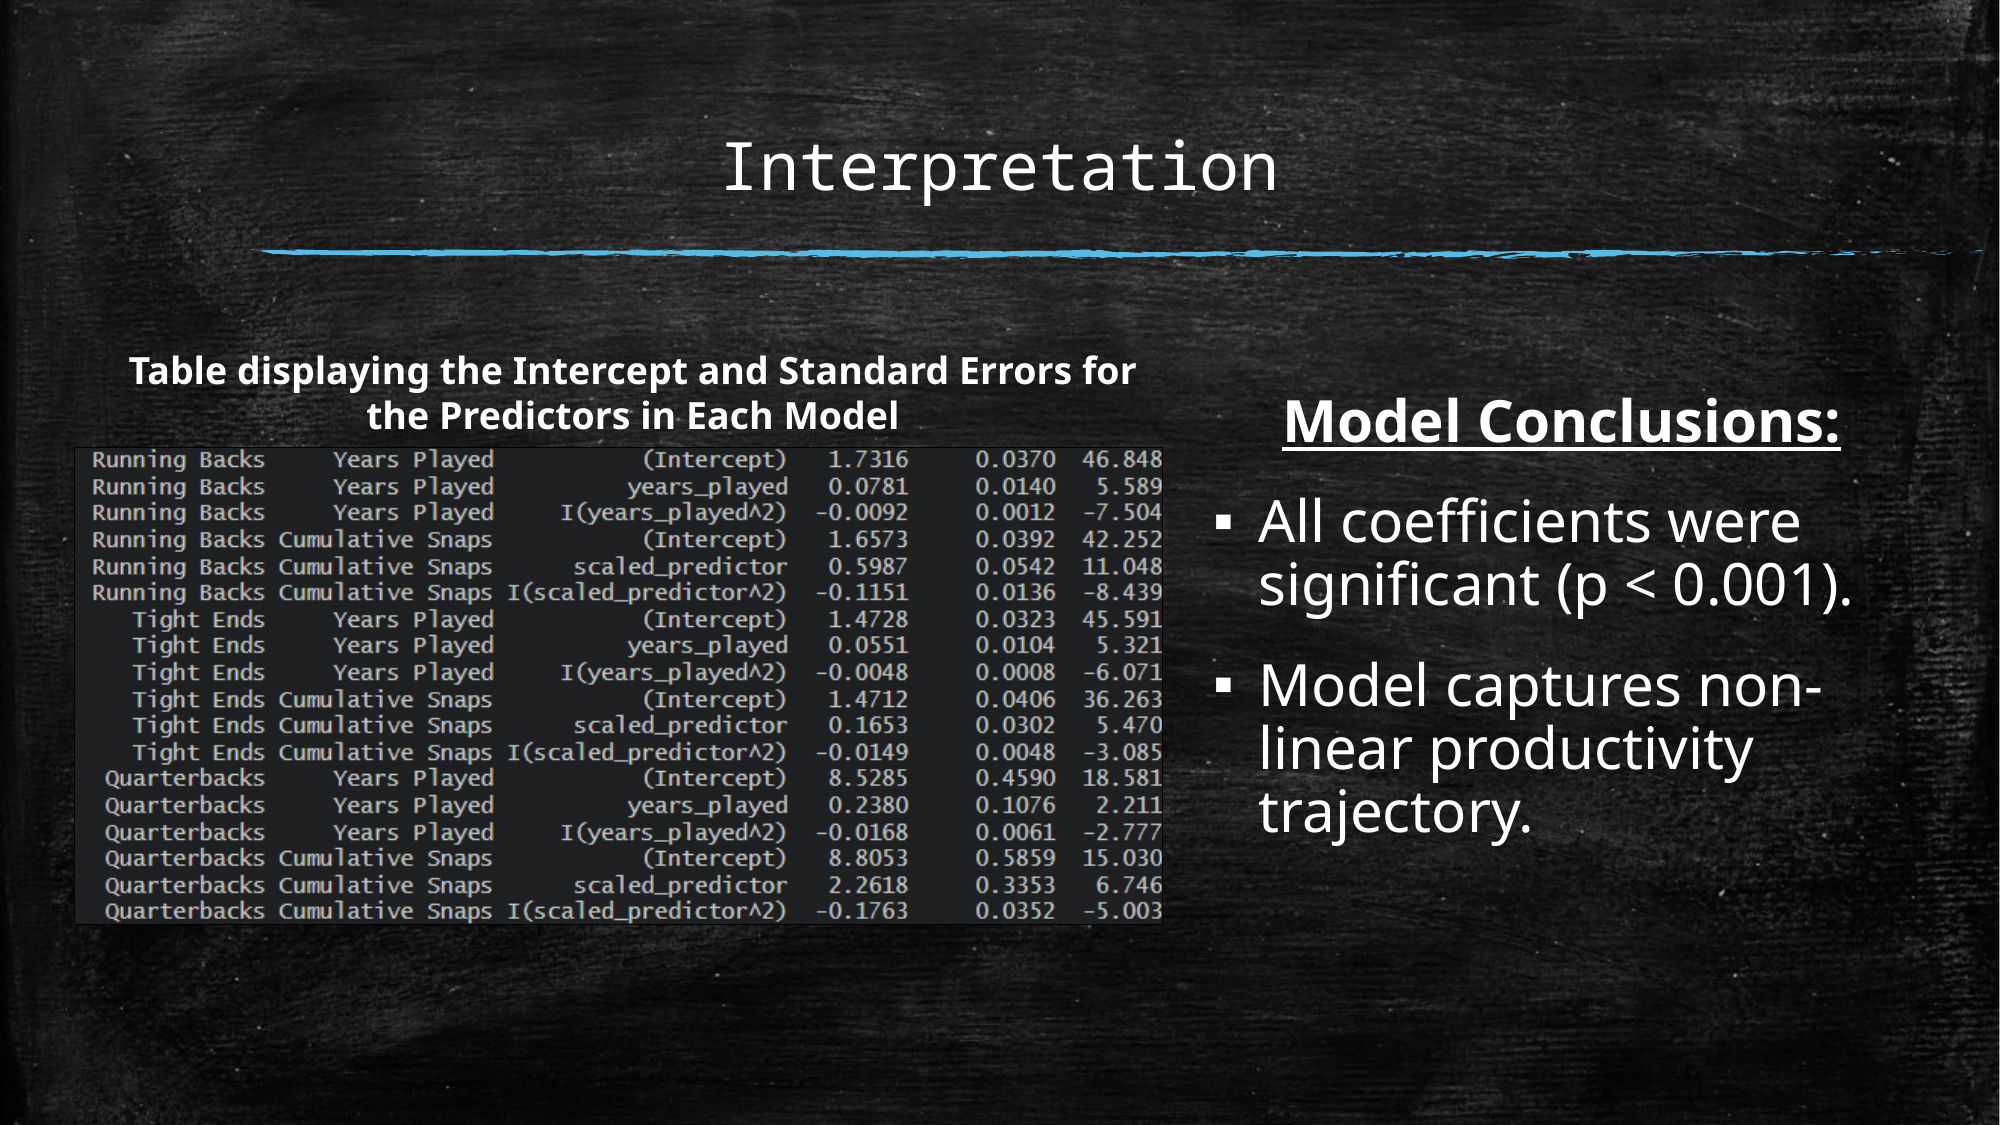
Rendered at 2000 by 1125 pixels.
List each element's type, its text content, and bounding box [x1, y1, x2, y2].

picture [74, 447, 1163, 925]
text_box Model Conclusions: All coefficients were significant (p < 0.001). Model captures non-linear productivity trajectory. [1198, 384, 1925, 898]
title Interpretation [249, 45, 1750, 213]
text_box Table displaying the Intercept and Standard Errors for the Predictors in Each Model [111, 340, 1155, 445]
